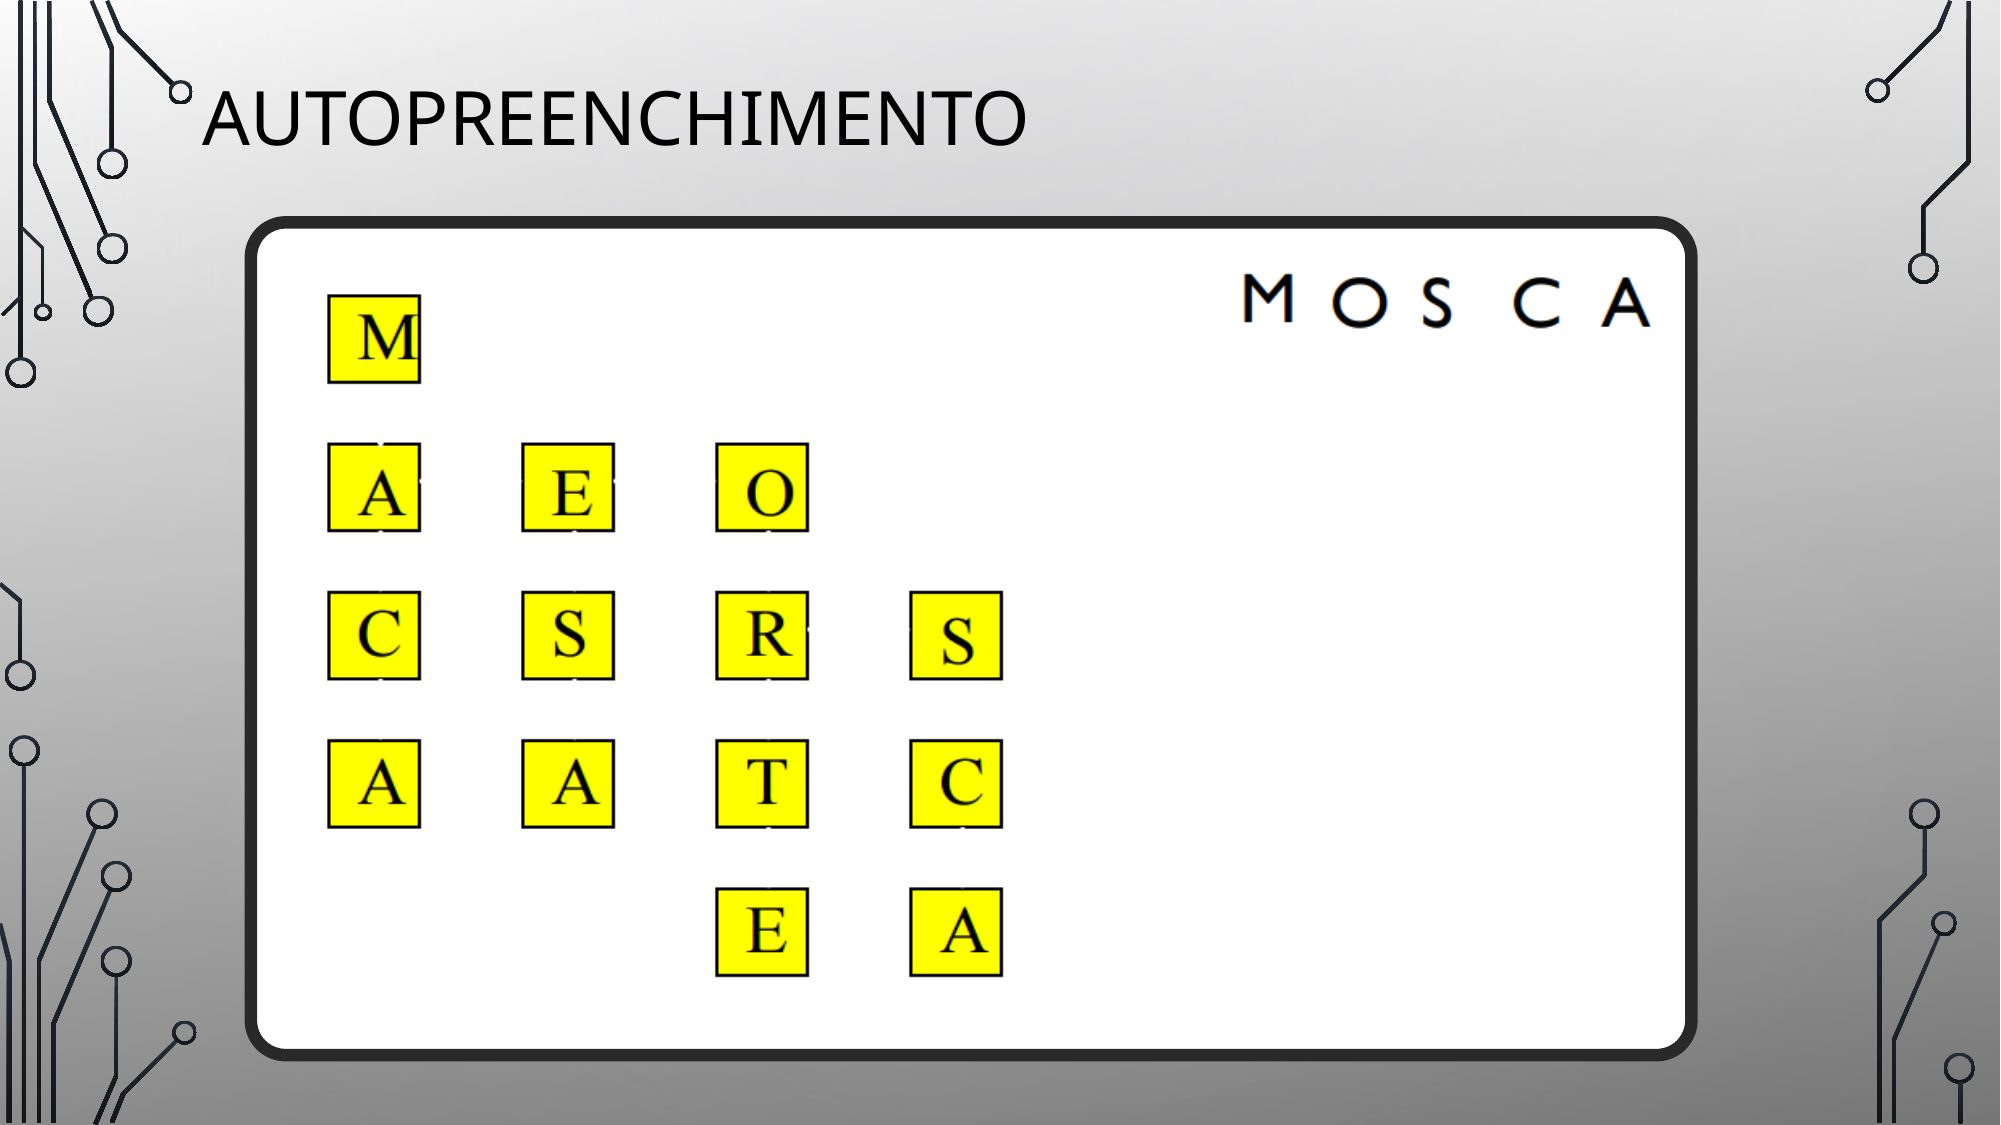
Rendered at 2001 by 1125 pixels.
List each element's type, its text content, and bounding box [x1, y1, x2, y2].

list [250, 222, 1692, 1056]
title Autopreenchimento [187, 0, 1813, 243]
